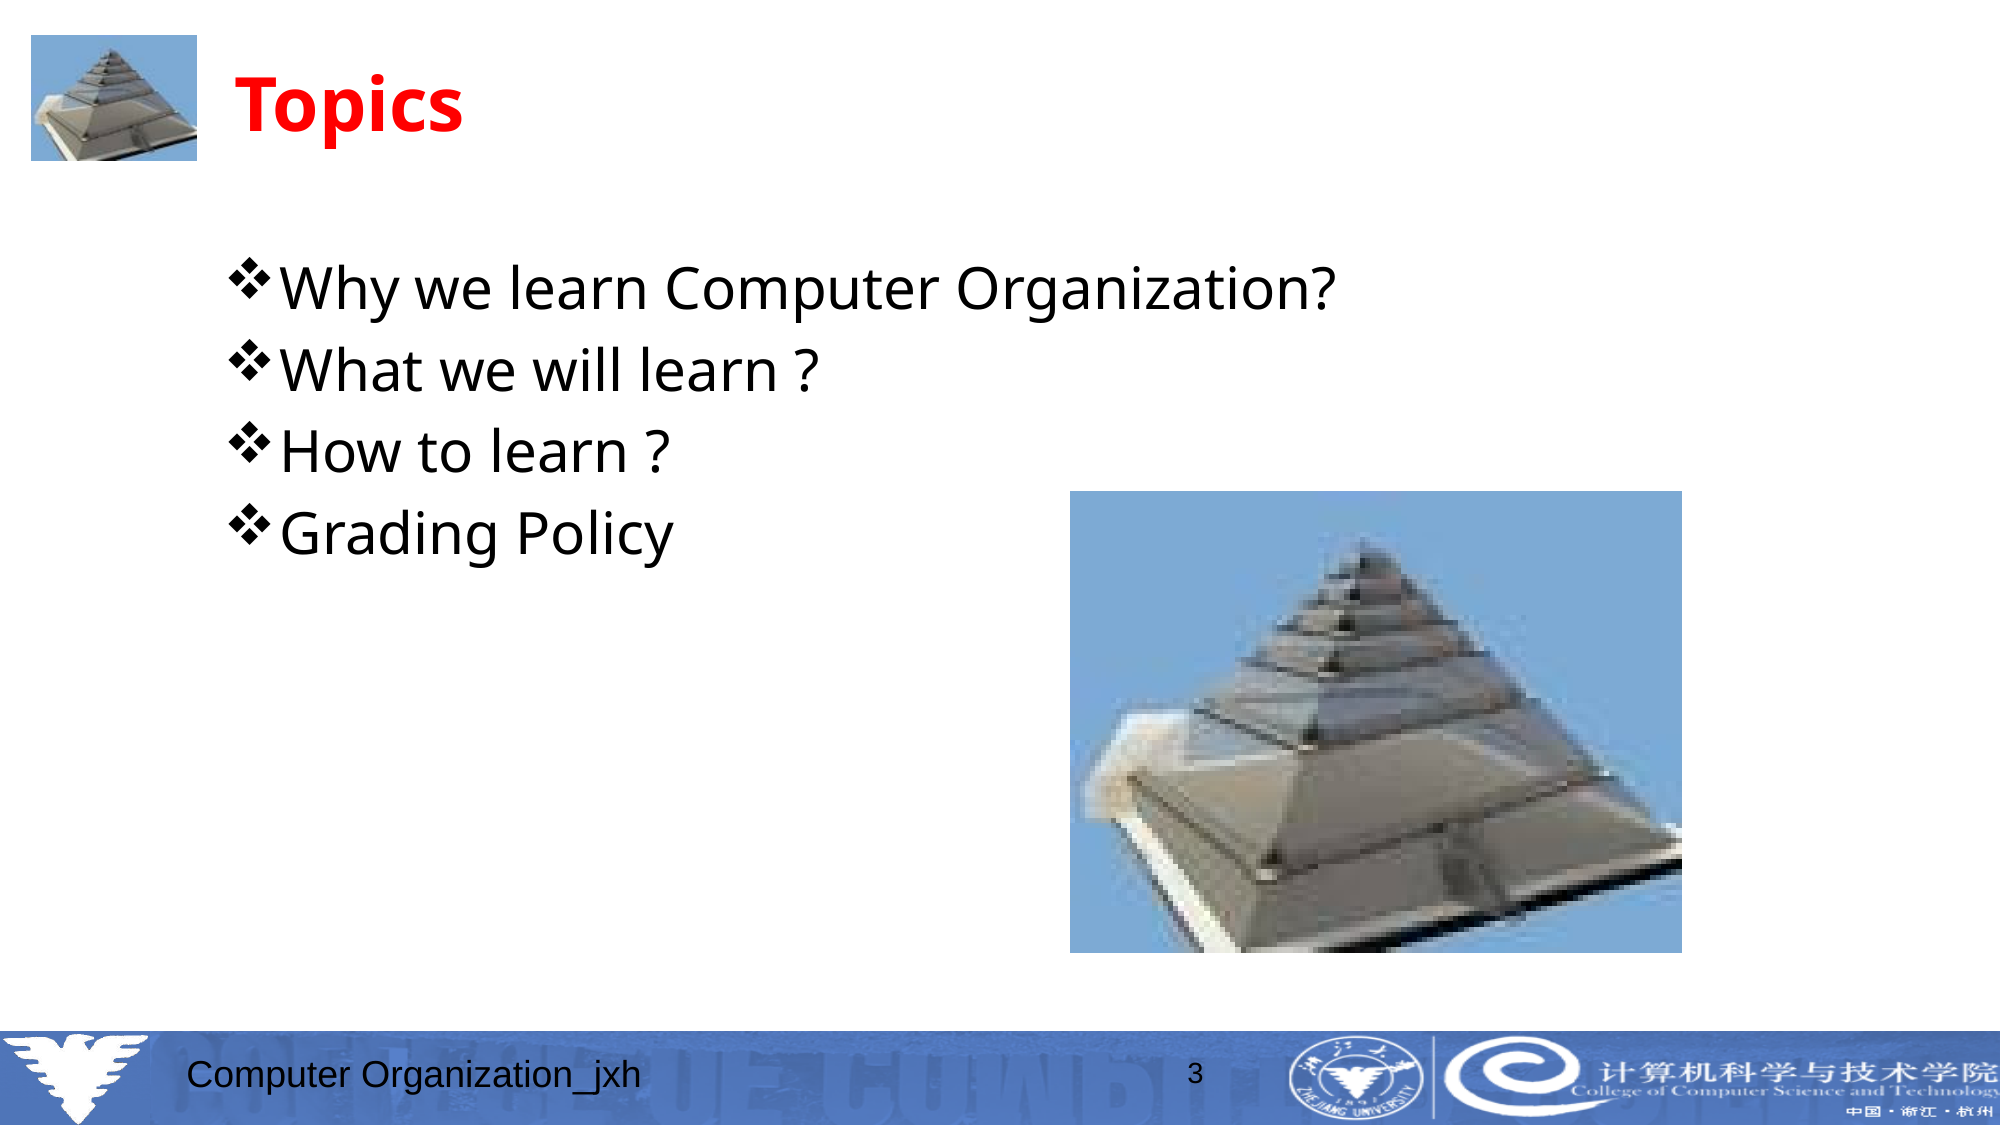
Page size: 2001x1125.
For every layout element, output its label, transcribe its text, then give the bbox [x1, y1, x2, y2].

picture [0, 1031, 2000, 1125]
picture [31, 35, 197, 161]
picture [1070, 491, 1682, 953]
list Why we learn Computer Organization? What we will learn ? How to learn ? Grading Policy [208, 243, 1559, 988]
title Topics [219, 7, 1876, 196]
